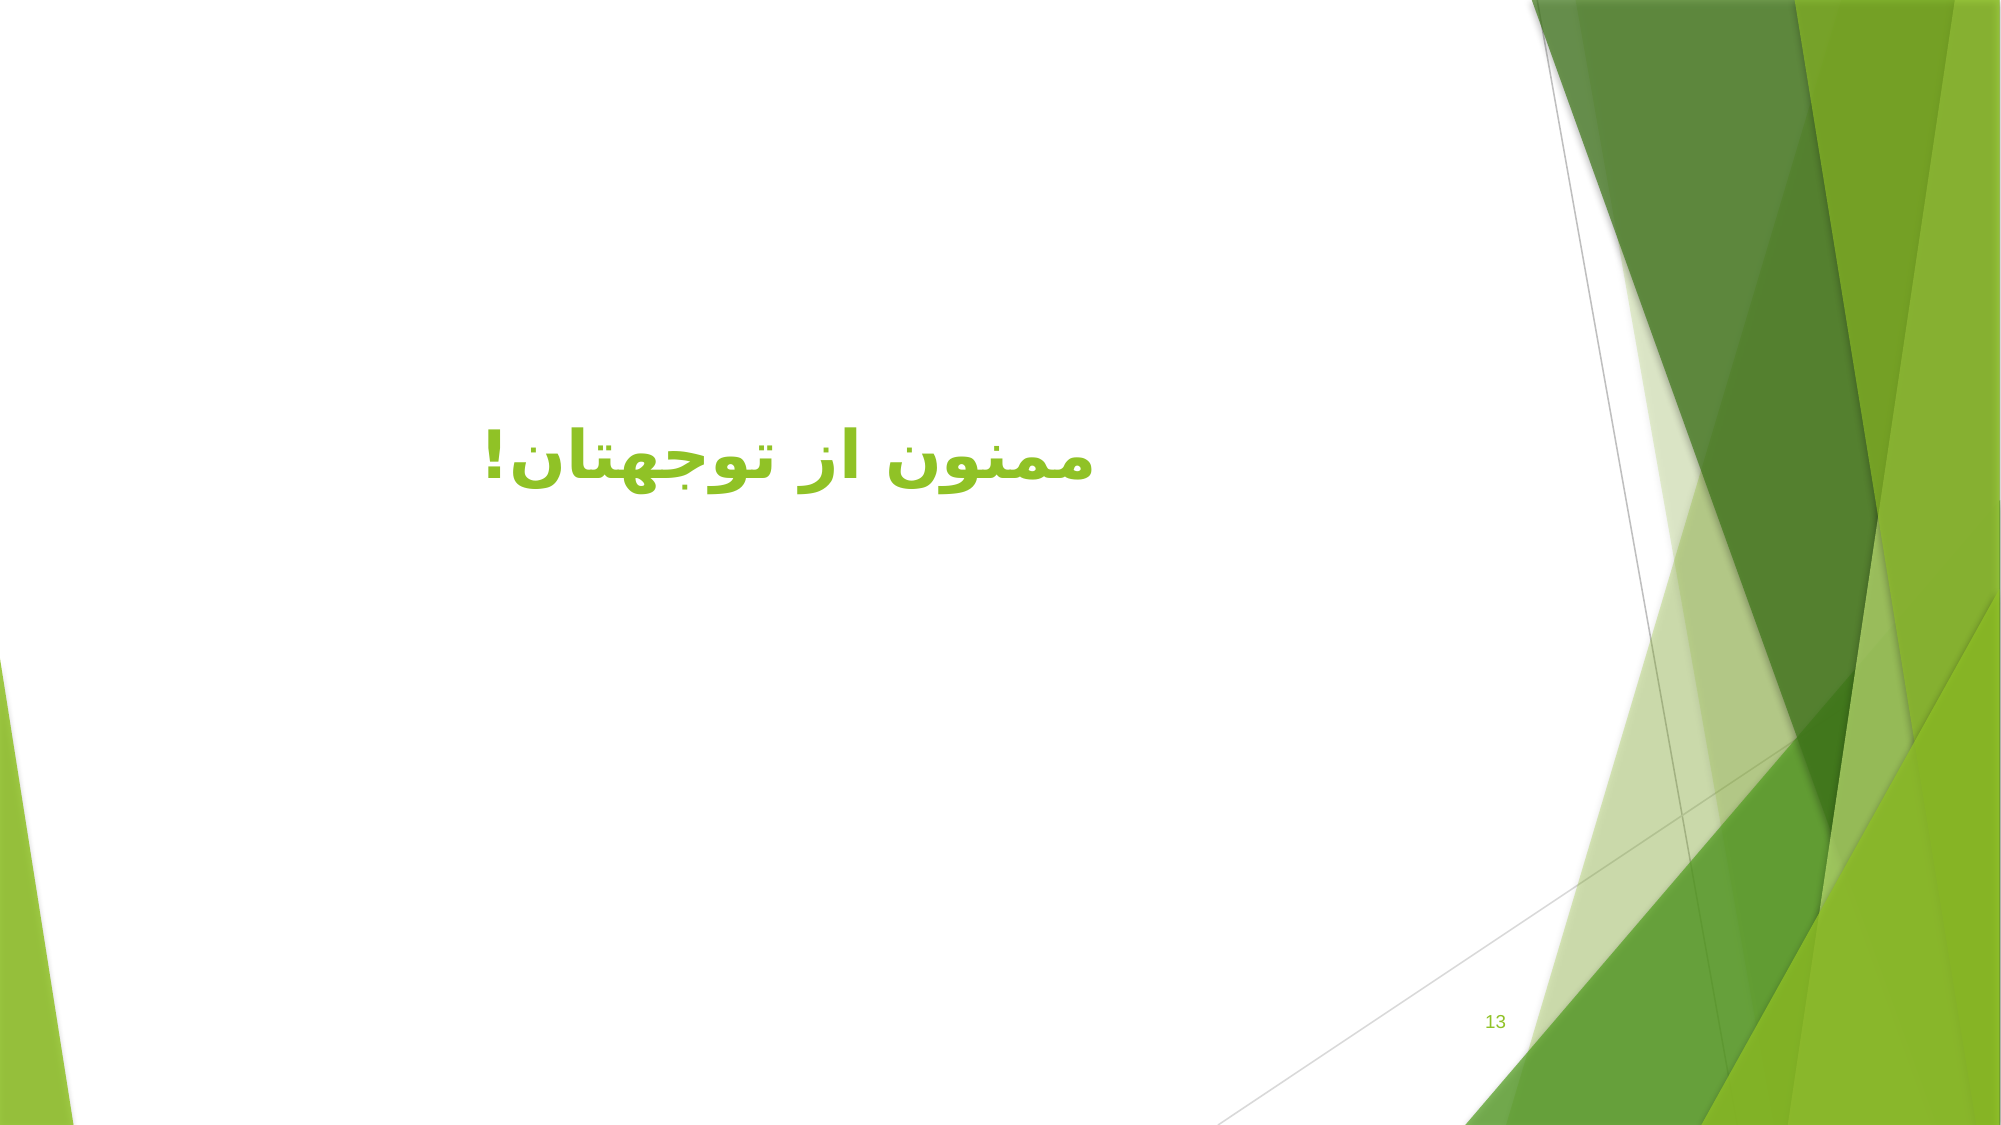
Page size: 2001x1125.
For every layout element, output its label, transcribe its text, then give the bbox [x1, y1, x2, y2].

slide_number 13 [1409, 991, 1522, 1051]
text_box ممنون از توجهتان! [151, 414, 1426, 499]
